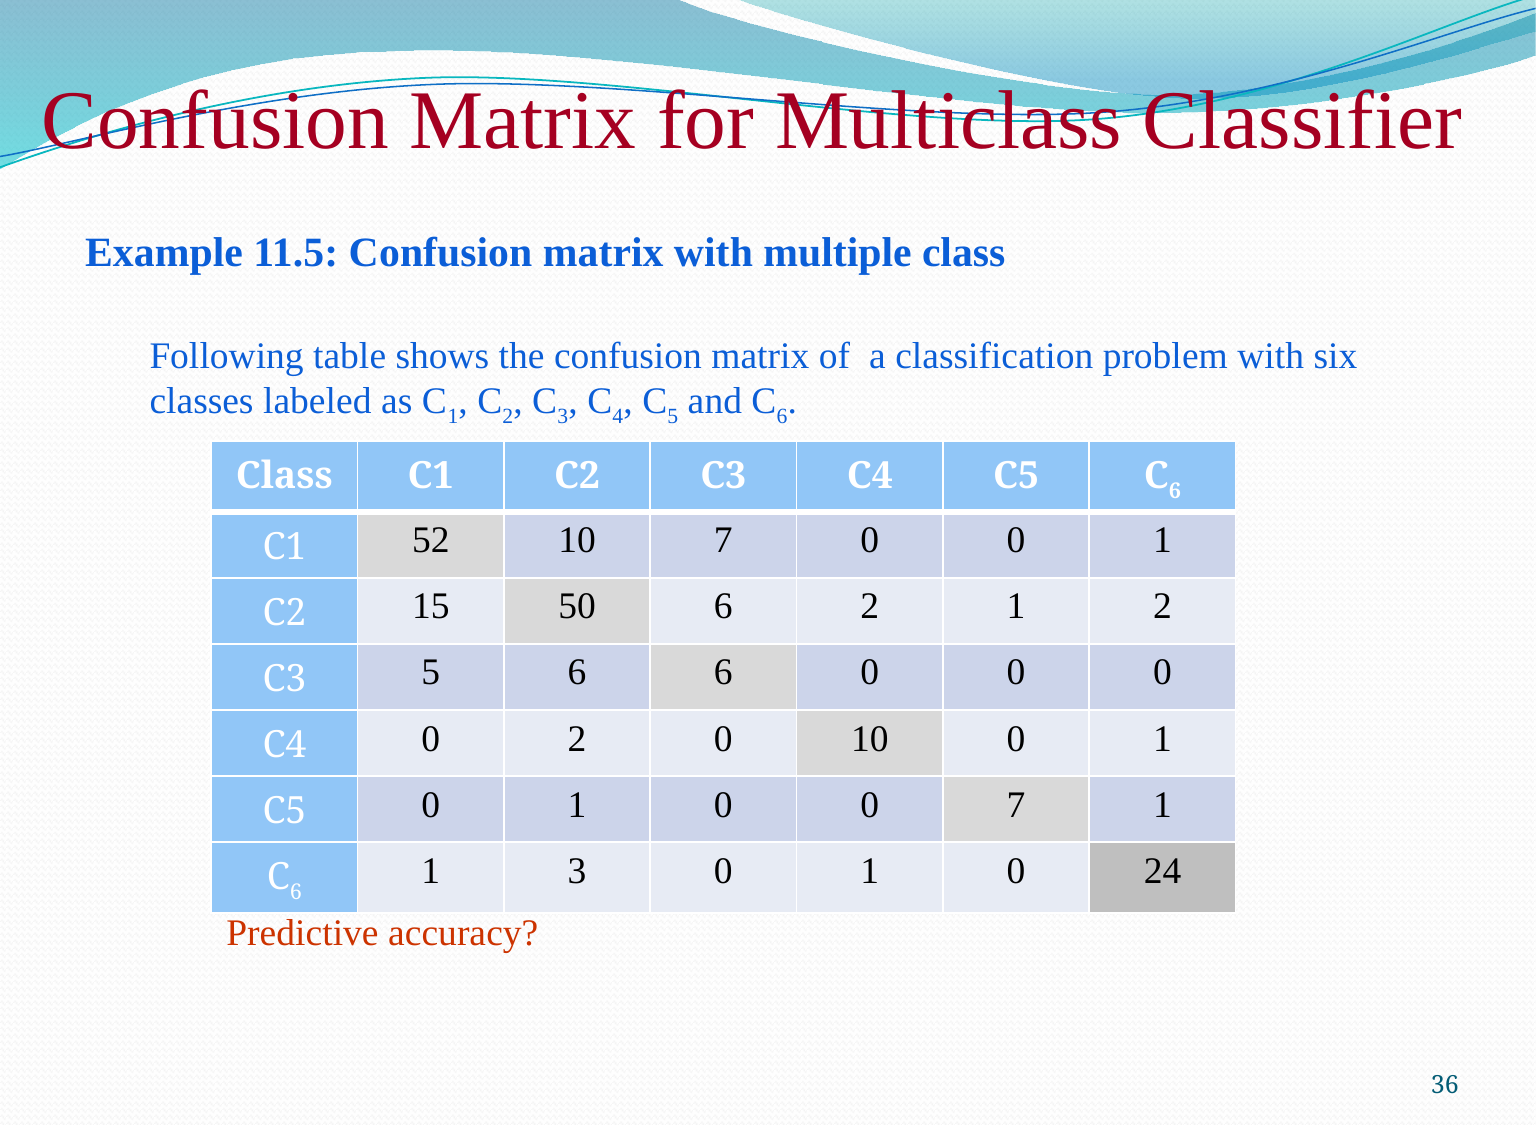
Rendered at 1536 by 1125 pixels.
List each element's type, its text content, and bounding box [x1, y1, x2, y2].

table_header C6 [1090, 442, 1235, 509]
table_cell 1 [797, 843, 942, 912]
table_cell 3 [505, 843, 649, 912]
table_cell 0 [944, 515, 1088, 577]
table_cell 1 [505, 777, 649, 841]
table_cell 1 [1090, 515, 1235, 577]
table_header C5 [944, 442, 1088, 509]
table_cell 24 [1090, 843, 1235, 912]
table_cell C3 [212, 645, 357, 709]
text_box Predictive accuracy? [211, 900, 554, 960]
table_cell 1 [358, 843, 503, 900]
table_cell 6 [651, 579, 796, 643]
table_cell 5 [358, 645, 503, 709]
table_cell C1 [212, 515, 357, 577]
table_cell 50 [505, 579, 649, 643]
table_cell 15 [358, 579, 503, 643]
table_cell 1 [1090, 777, 1235, 841]
title Confusion Matrix for Multiclass Classifier [41, 52, 1506, 165]
table_cell 0 [944, 711, 1088, 775]
table_cell 10 [797, 711, 942, 775]
table_cell 0 [797, 515, 942, 577]
table_cell 10 [505, 515, 649, 577]
table_cell 0 [944, 645, 1088, 709]
table_cell 0 [358, 711, 503, 775]
table_cell 0 [944, 843, 1088, 912]
table_cell C4 [212, 711, 357, 775]
table_cell 7 [944, 777, 1088, 841]
table_cell C6 [212, 843, 357, 900]
table_cell C5 [212, 777, 357, 841]
table_cell 0 [1090, 645, 1235, 709]
table_header Class [212, 442, 357, 509]
table_cell 2 [797, 579, 942, 643]
table_cell 0 [651, 711, 796, 775]
table_cell 6 [651, 645, 796, 709]
table_header C4 [797, 442, 942, 509]
table_cell C2 [212, 579, 357, 643]
table_cell 2 [1090, 579, 1235, 643]
table_header C3 [651, 442, 796, 509]
table_cell 0 [797, 777, 942, 841]
table_cell 52 [358, 515, 503, 577]
table_cell 0 [358, 777, 503, 841]
table_header C2 [505, 442, 649, 509]
table_cell 1 [944, 579, 1088, 643]
table_cell 2 [505, 711, 649, 775]
table_cell 1 [1090, 711, 1235, 775]
table_cell 0 [797, 645, 942, 709]
list Example 11.5: Confusion matrix with multiple class Following table shows the confusion matrix of a classification problem with six classes labeled as C1, C2, C3, C4, C5 and C6. [70, 188, 1465, 974]
slide_number 36 [1330, 1042, 1459, 1103]
table_cell 7 [651, 515, 796, 577]
table_header C1 [358, 442, 503, 509]
table_cell 0 [651, 777, 796, 841]
table_cell 0 [651, 843, 796, 912]
table_cell 6 [505, 645, 649, 709]
